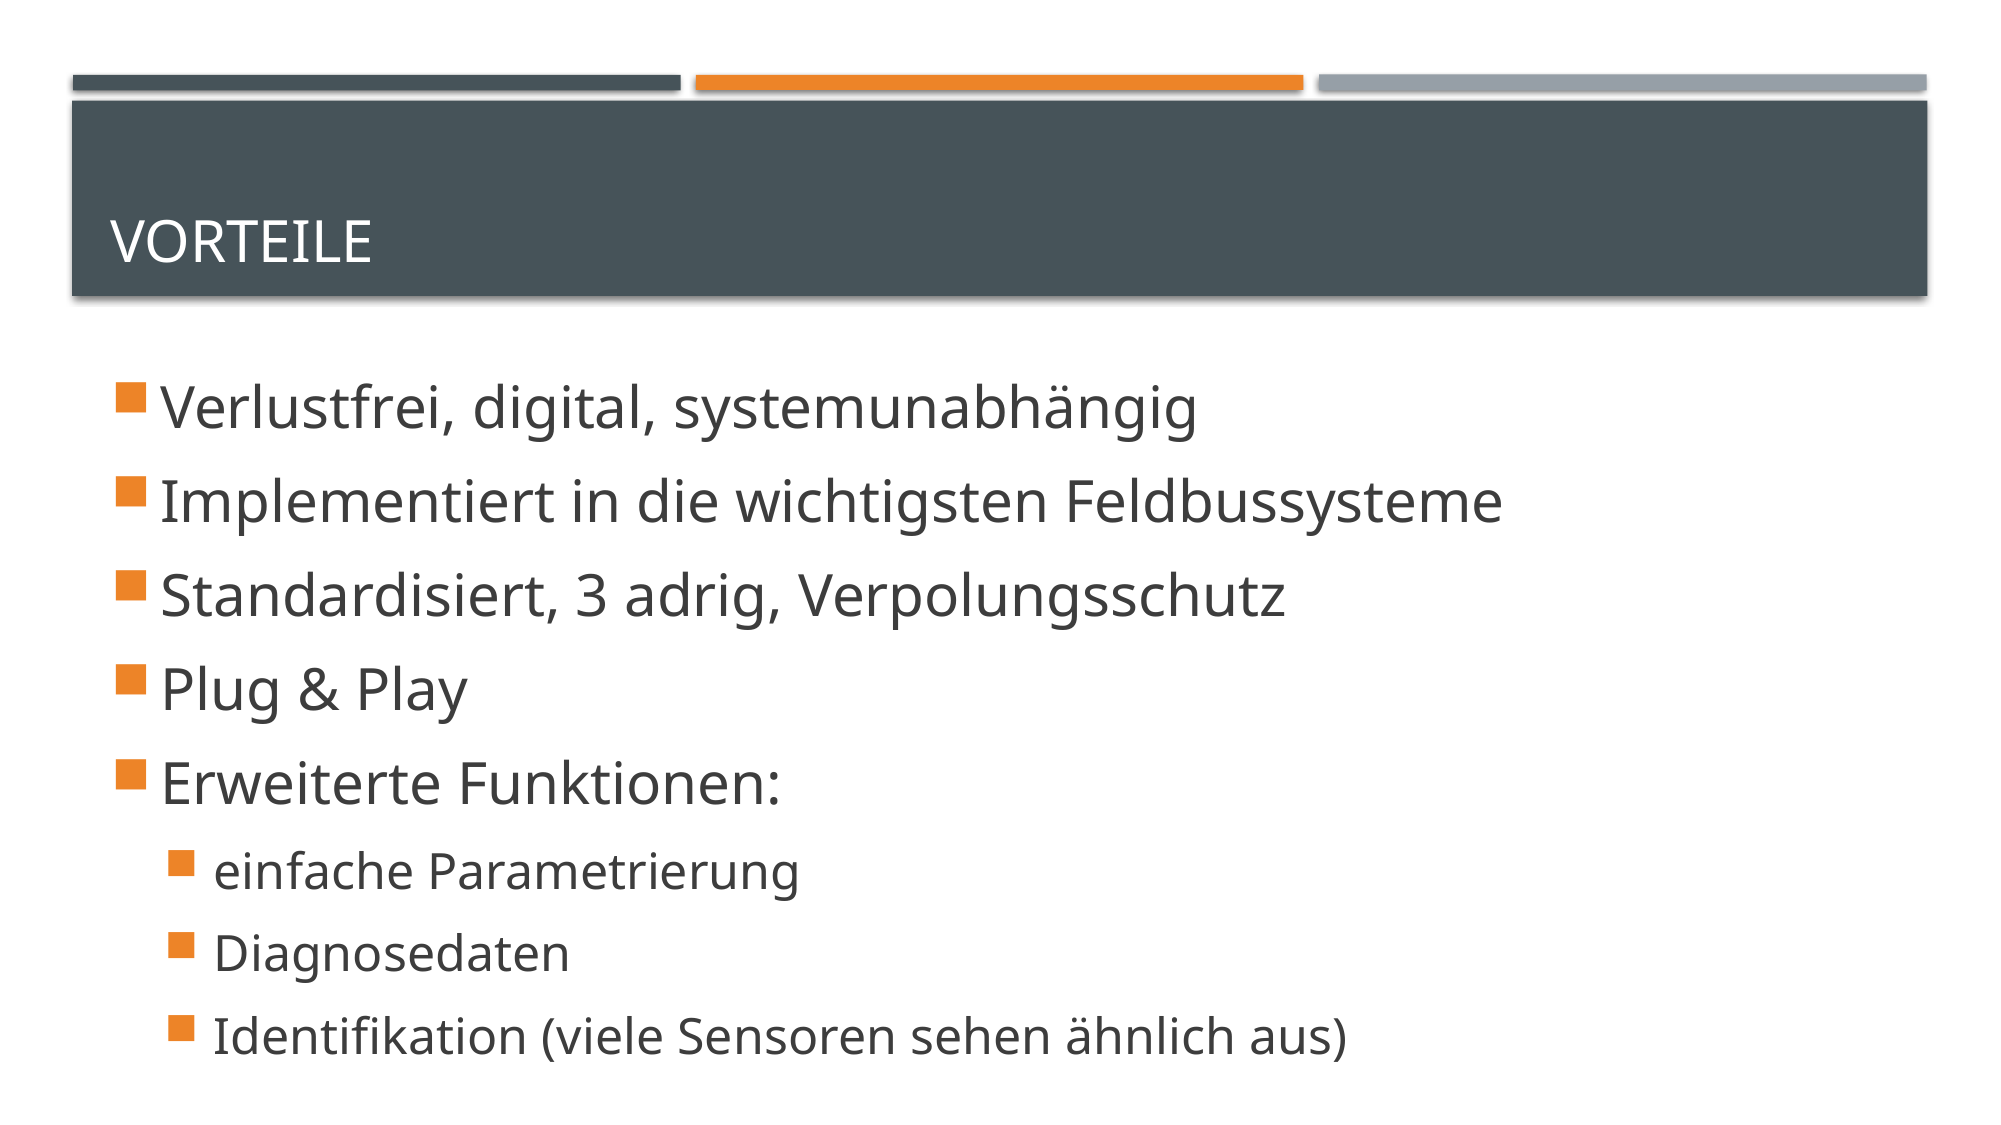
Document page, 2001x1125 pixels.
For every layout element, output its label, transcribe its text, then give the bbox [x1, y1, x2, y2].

list Verlustfrei, digital, systemunabhängig Implementiert in die wichtigsten Feldbussysteme Standardisiert, 3 adrig, Verpolungsschutz Plug & Play Erweiterte Funktionen: einfache Parametrierung Diagnosedaten Identifikation (viele Sensoren sehen ähnlich aus) [95, 357, 1905, 1077]
title Vorteile [95, 115, 1905, 282]
